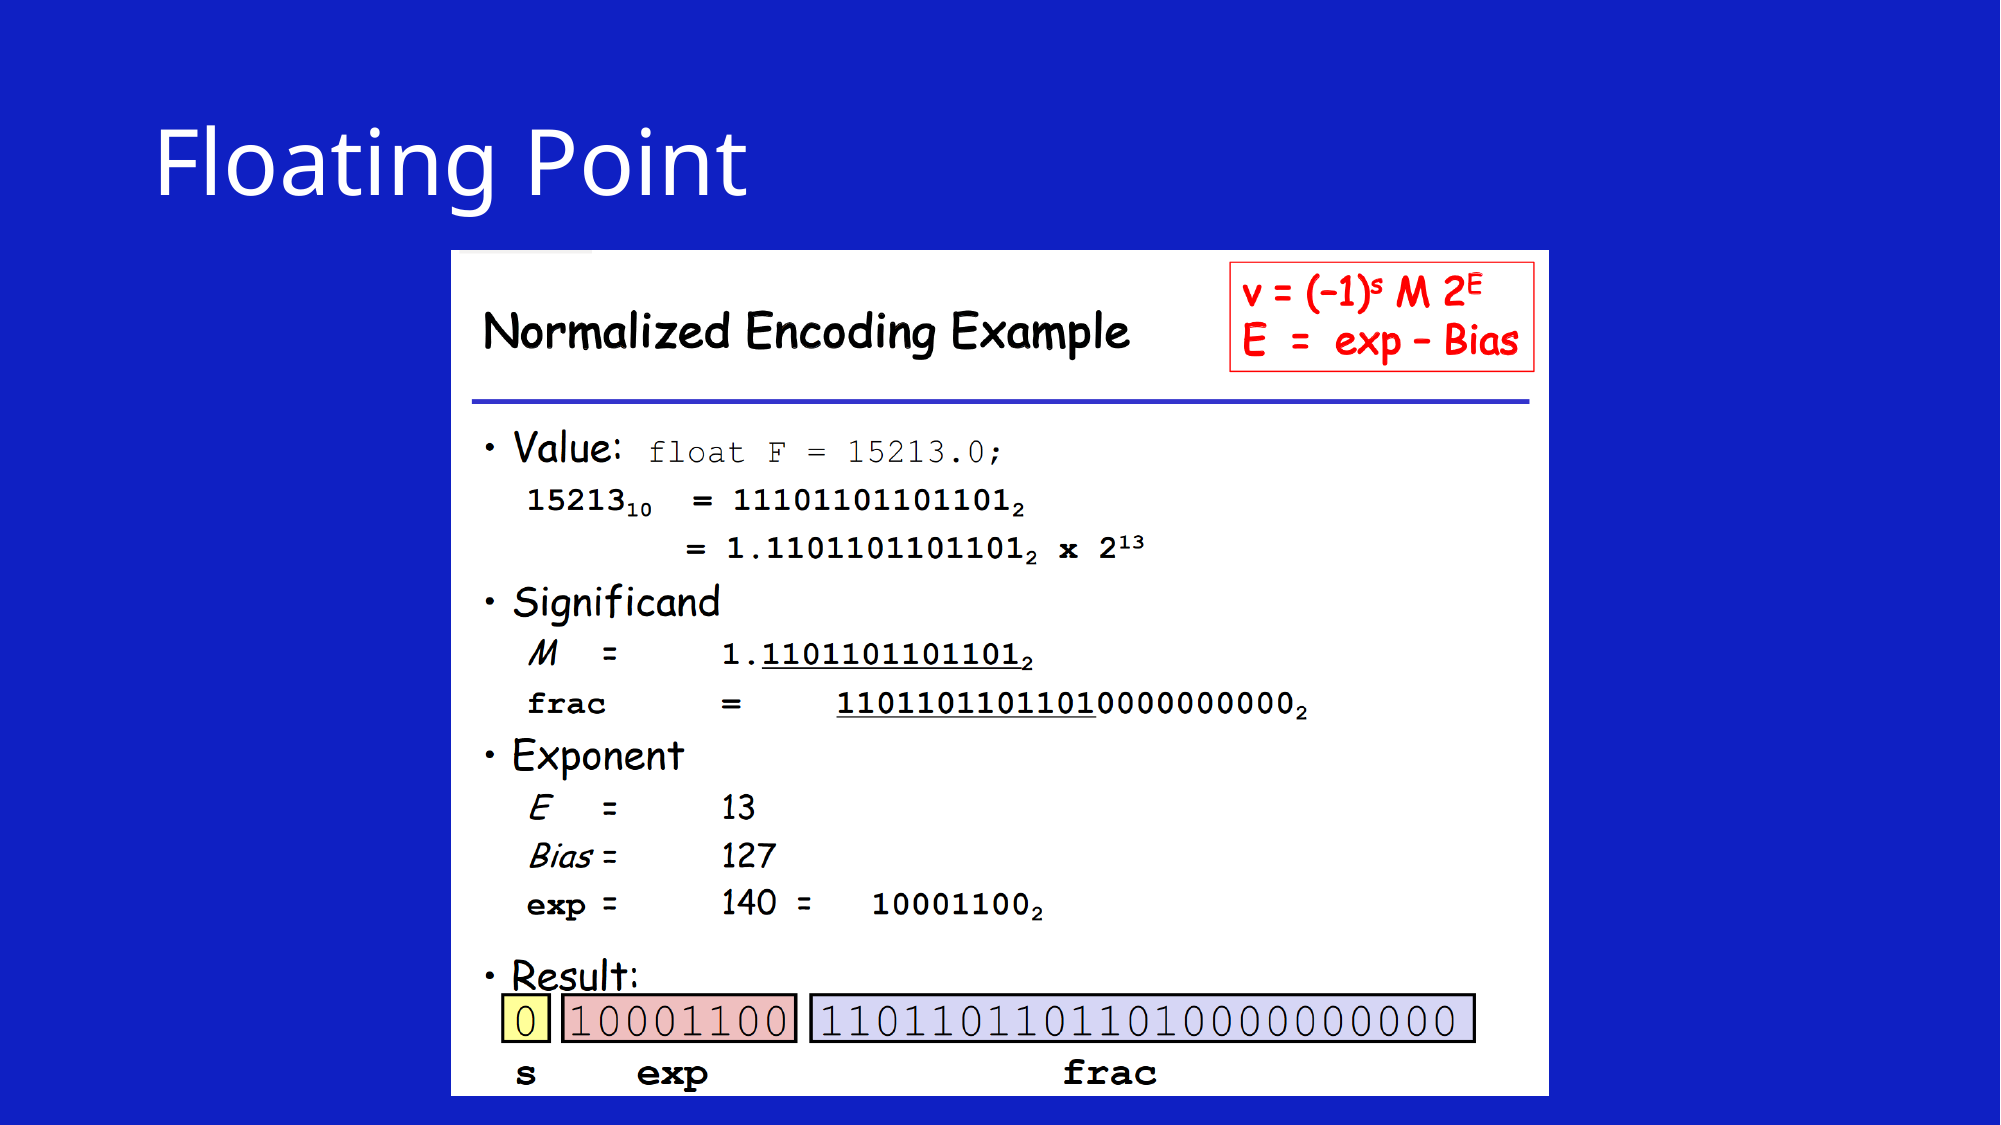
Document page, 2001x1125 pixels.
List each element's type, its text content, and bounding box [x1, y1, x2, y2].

title Floating Point [137, 57, 1863, 275]
picture [451, 250, 1549, 1096]
